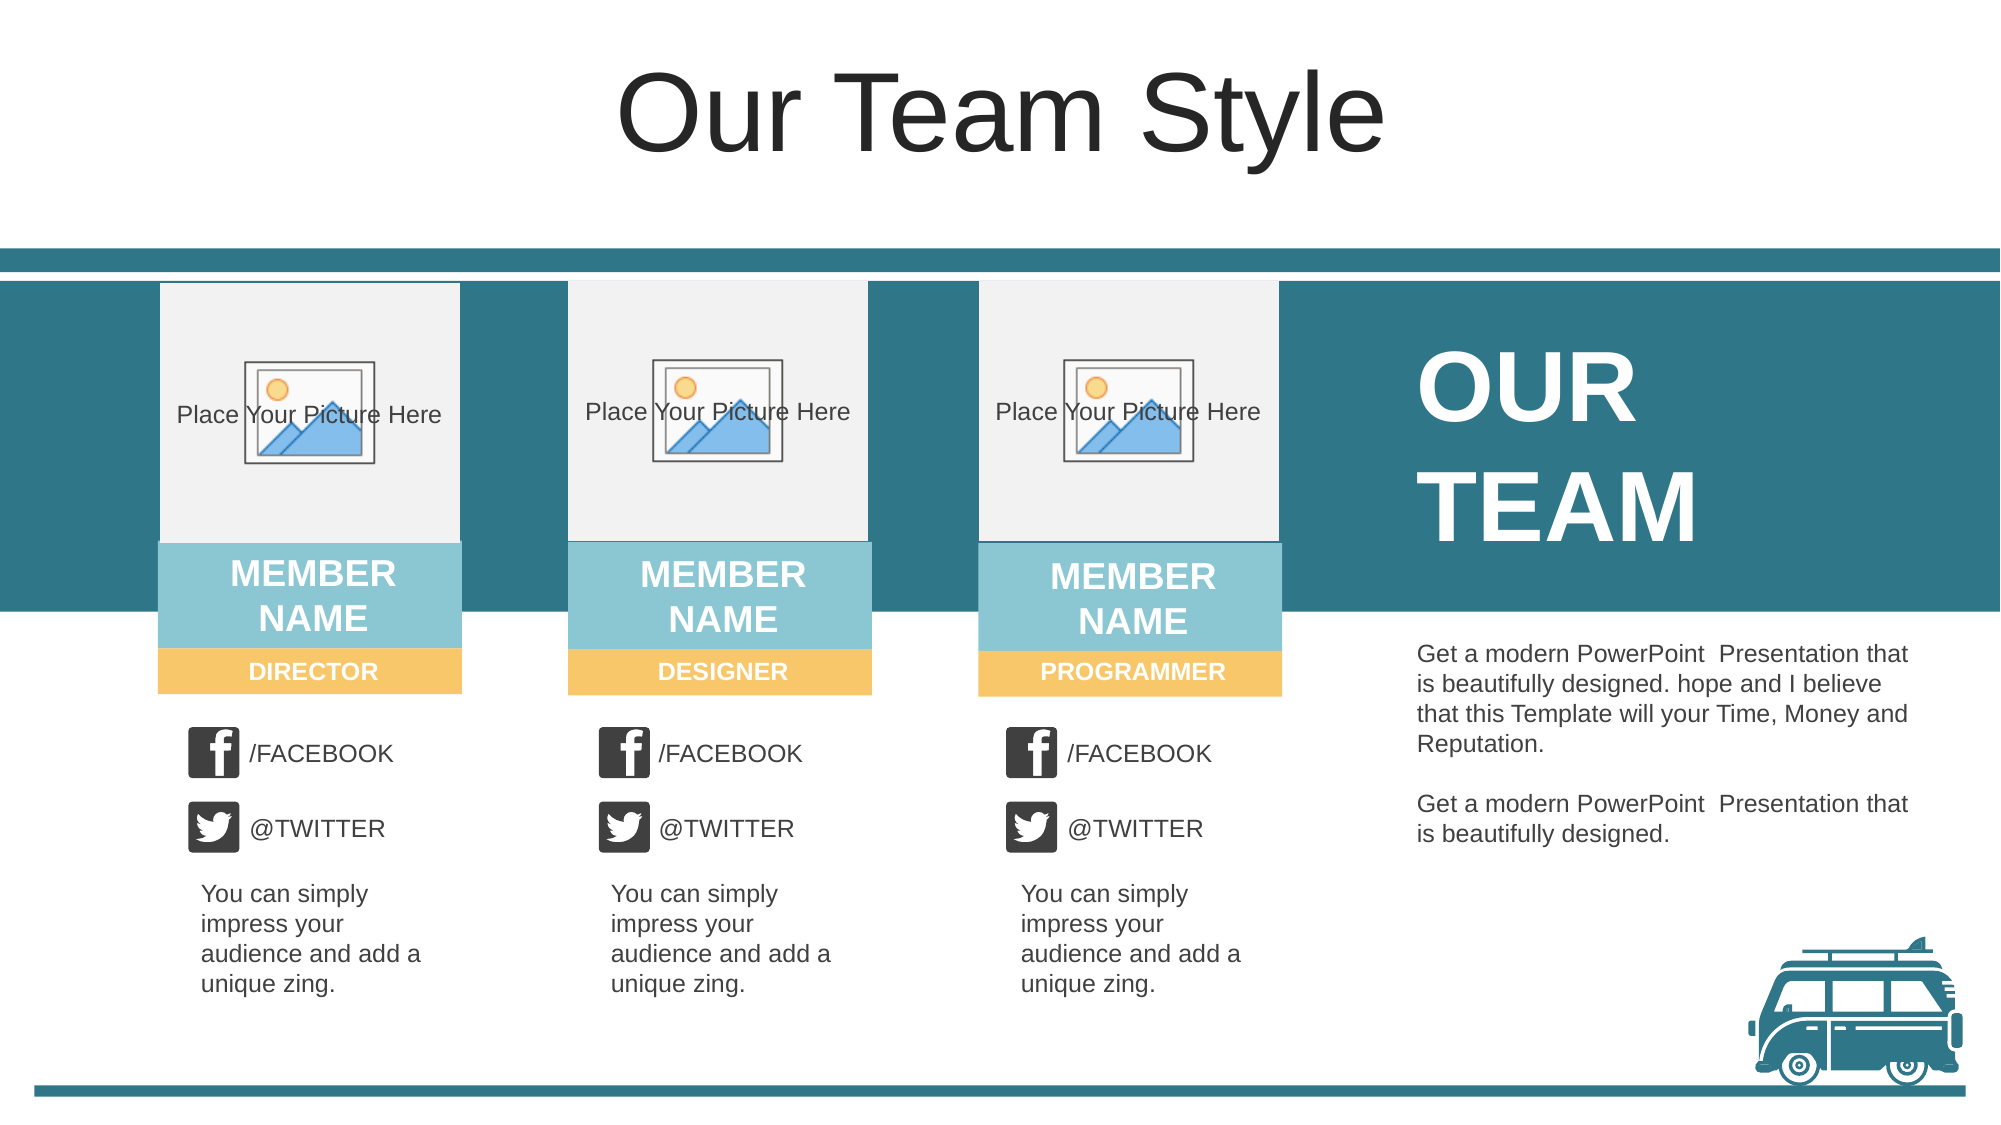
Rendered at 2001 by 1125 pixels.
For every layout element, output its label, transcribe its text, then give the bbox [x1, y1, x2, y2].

text_box [597, 726, 651, 780]
text_box MEMBER NAME [602, 542, 845, 646]
text_box @TWITTER [1059, 804, 1254, 850]
text_box [1005, 800, 1059, 854]
text_box MEMBER NAME [1012, 543, 1255, 646]
text_box @TWITTER [651, 804, 845, 850]
picture [159, 283, 460, 544]
text_box /FACEBOOK [651, 730, 845, 775]
text_box Get a modern PowerPoint Presentation that is beautifully designed. hope and I believe that this Template will your Time, Money and Reputation. Get a modern PowerPoint Presentation that is beautifully designed. [1402, 630, 1947, 855]
picture [978, 280, 1279, 541]
text_box MEMBER NAME [192, 544, 435, 646]
text_box /FACEBOOK [241, 730, 436, 775]
text_box /FACEBOOK [1059, 730, 1254, 775]
list Our Team Style [53, 55, 1952, 175]
text_box DIRECTOR [192, 646, 435, 693]
text_box [1005, 726, 1059, 780]
text_box PROGRAMMER [1012, 646, 1255, 693]
text_box [187, 726, 241, 780]
text_box [597, 800, 651, 854]
text_box You can simply impress your audience and add a unique zing. [1006, 870, 1261, 1006]
text_box You can simply impress your audience and add a unique zing. [186, 870, 441, 1006]
picture [568, 280, 869, 541]
text_box DESIGNER [602, 646, 845, 693]
text_box You can simply impress your audience and add a unique zing. [596, 870, 851, 1006]
text_box OUR TEAM [1402, 313, 1875, 574]
text_box @TWITTER [241, 804, 436, 850]
text_box [187, 800, 241, 854]
